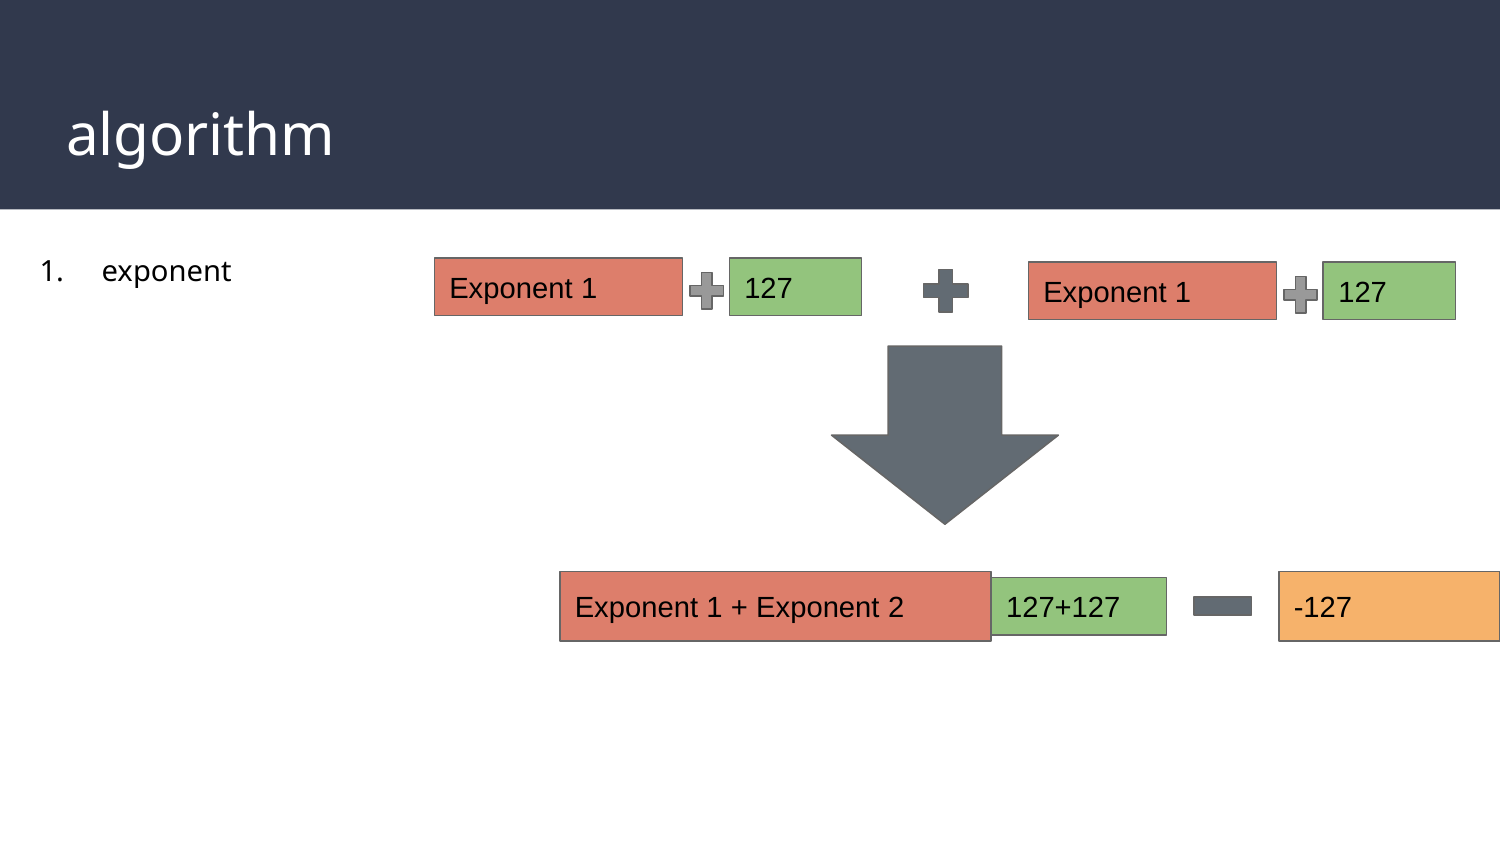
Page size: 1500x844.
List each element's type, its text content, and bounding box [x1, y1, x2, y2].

text_box 127 [729, 258, 862, 316]
title algorithm [51, 82, 1449, 185]
text_box [923, 269, 968, 312]
text_box -127 [1278, 571, 1500, 641]
text_box [1284, 276, 1318, 313]
text_box 1. exponent [24, 237, 650, 316]
text_box 127 [1323, 262, 1456, 320]
text_box [1193, 596, 1252, 616]
text_box 127+127 [991, 577, 1167, 635]
text_box Exponent 1 + Exponent 2 [559, 571, 992, 641]
text_box Exponent 1 [1028, 262, 1277, 320]
text_box Exponent 1 [434, 258, 683, 316]
text_box [690, 272, 724, 309]
text_box [831, 346, 1059, 525]
